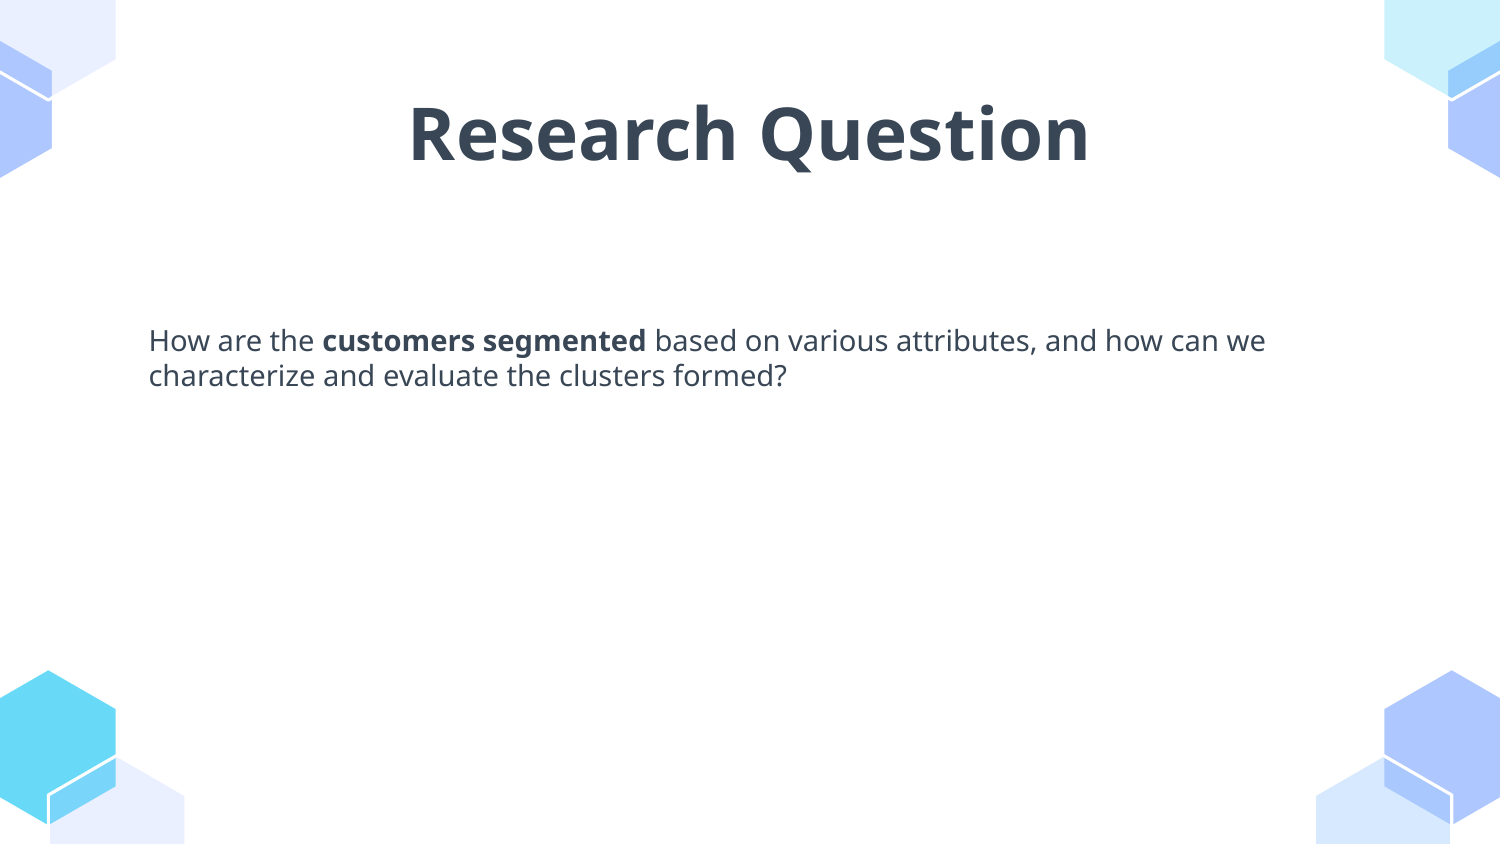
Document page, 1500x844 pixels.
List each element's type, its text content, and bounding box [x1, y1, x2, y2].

title Research Question [118, 72, 1382, 167]
subtitle How are the customers segmented based on various attributes, and how can we characterize and evaluate the clusters formed? [133, 307, 1398, 560]
